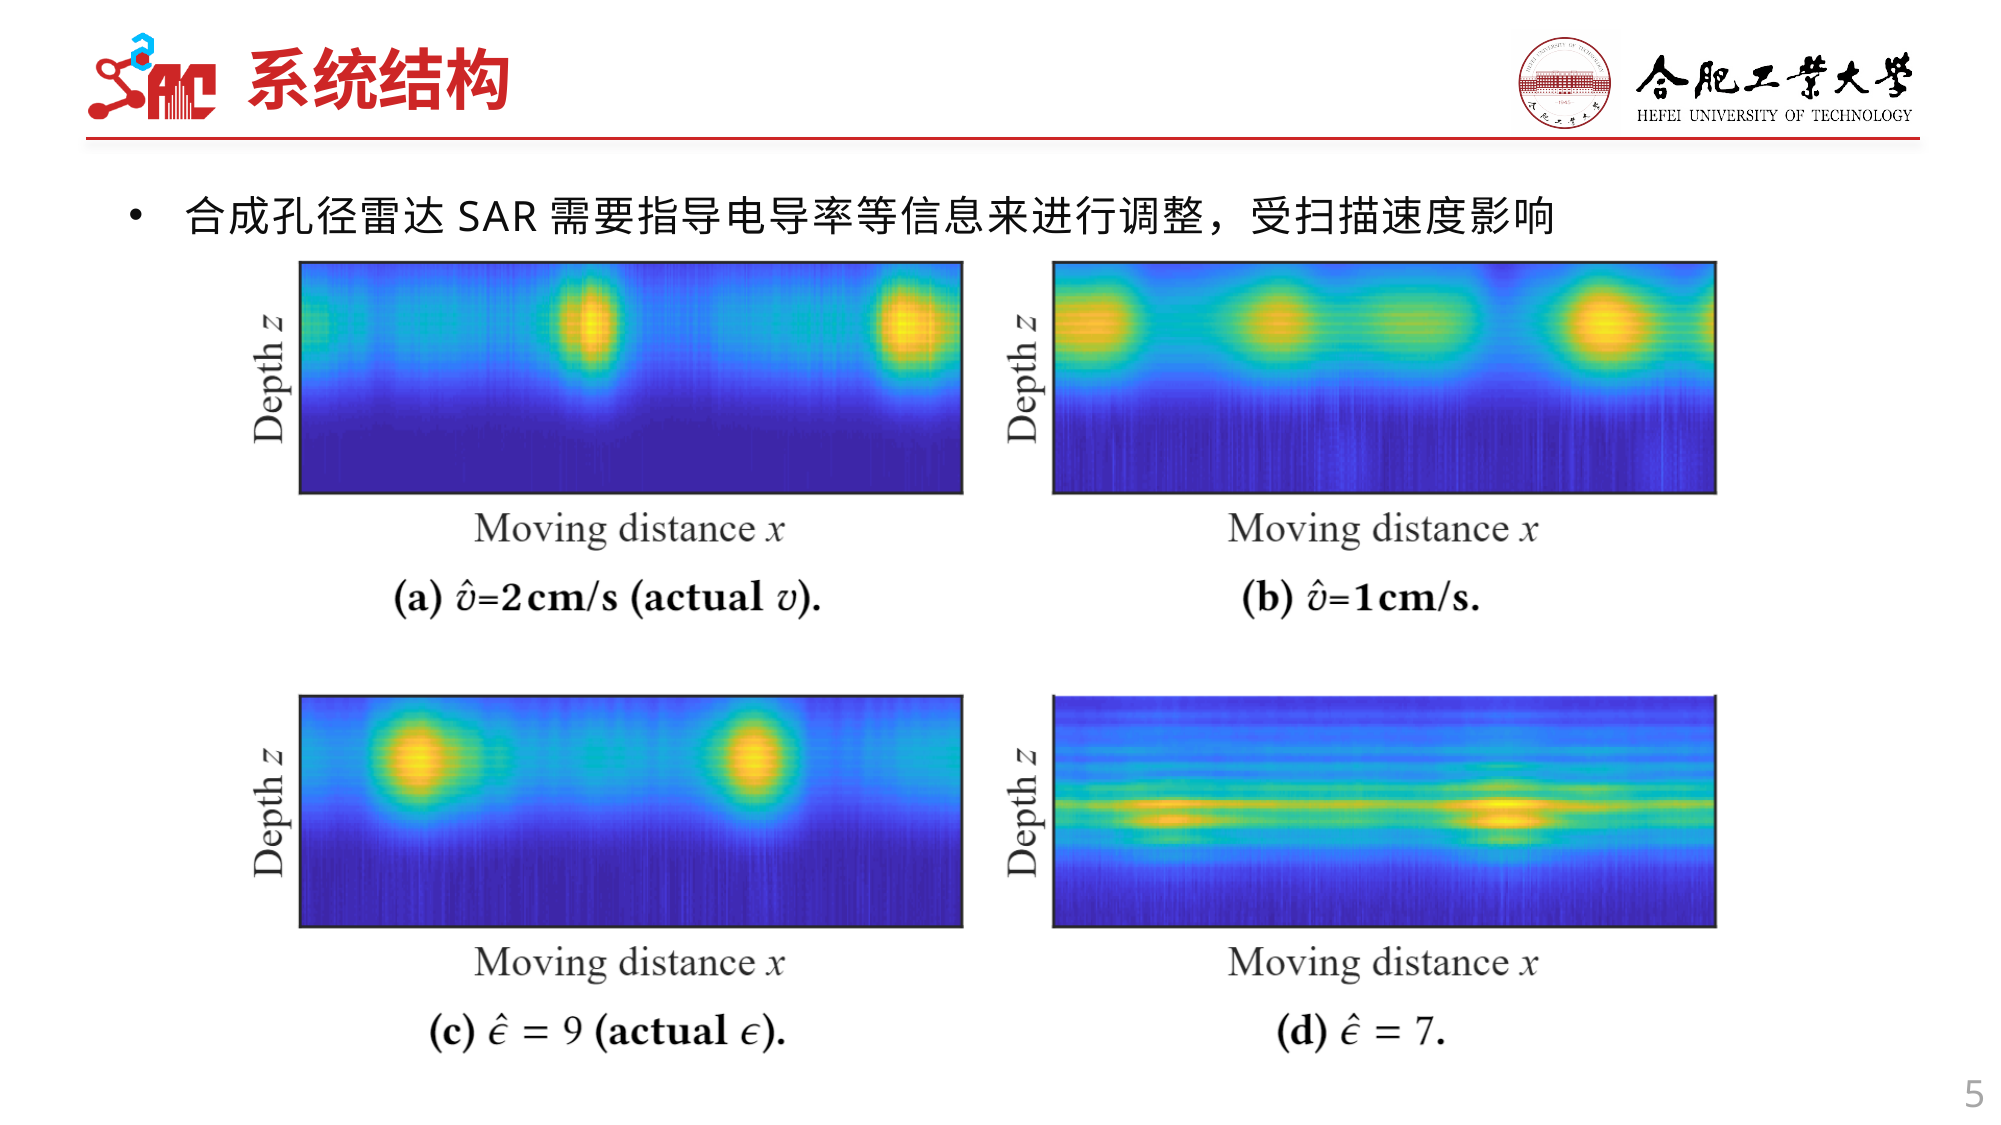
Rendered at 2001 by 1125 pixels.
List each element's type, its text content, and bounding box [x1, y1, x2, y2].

text_box 5 [1875, 1063, 2000, 1125]
text_box 系统结构 [230, 30, 1350, 125]
picture [85, 12, 220, 147]
picture [230, 240, 1753, 1064]
picture [1511, 29, 1955, 136]
text_box 合成孔径雷达SAR需要指导电导率等信息来进行调整，受扫描速度影响 [113, 169, 1961, 247]
